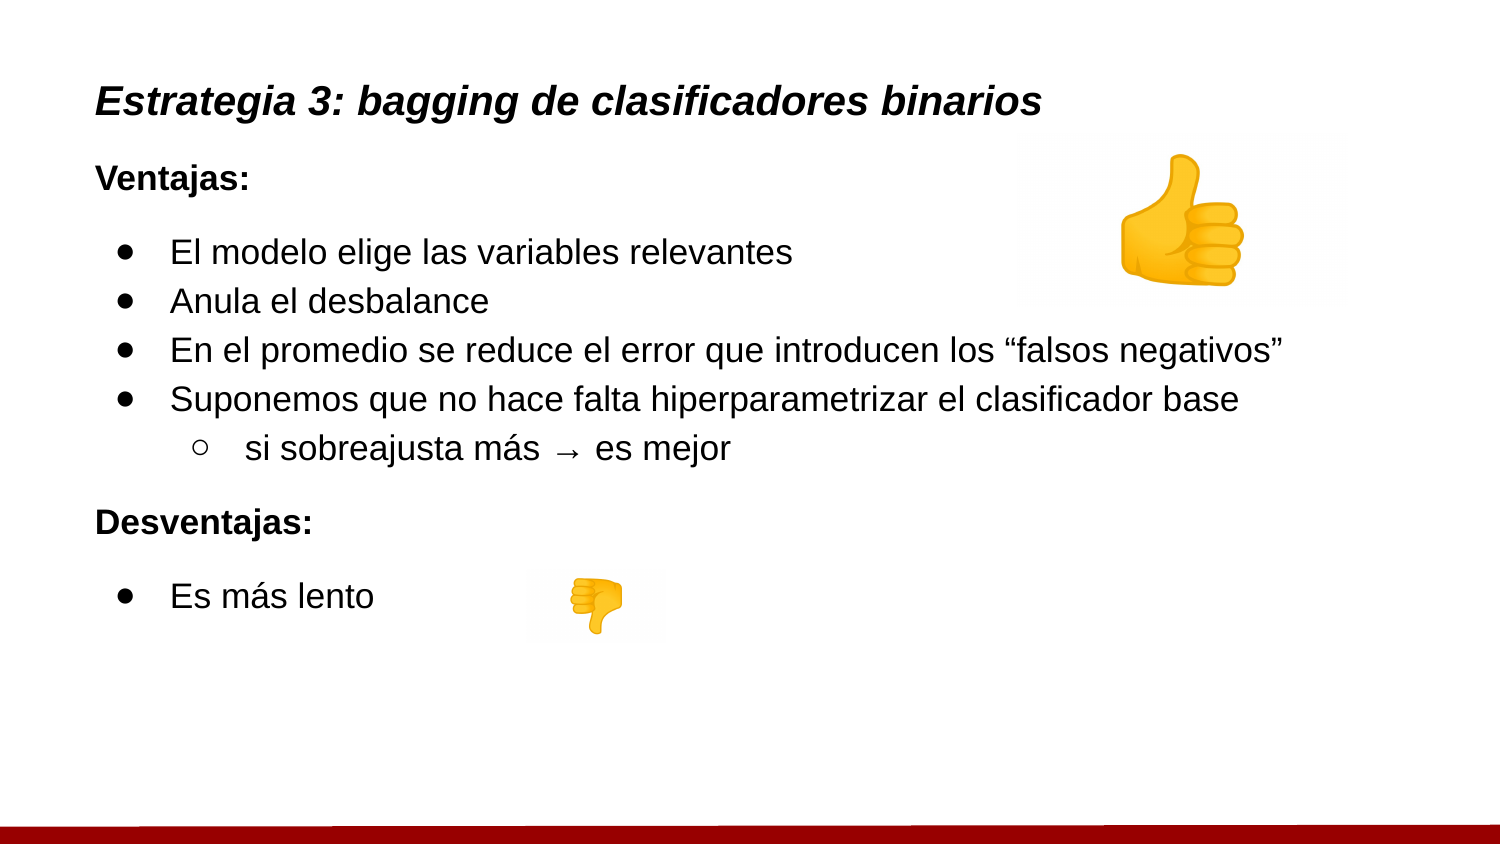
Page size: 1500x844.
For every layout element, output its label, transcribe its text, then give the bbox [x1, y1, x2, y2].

picture [1017, 133, 1348, 307]
picture [526, 569, 666, 643]
text_box Estrategia 3: bagging de clasificadores binarios Ventajas: El modelo elige las variables relevantes Anula el desbalance En el promedio se reduce el error que introducen los “falsos negativos” Suponemos que no hace falta hiperparametrizar el clasificador base si sobreajusta más → es mejor Desventajas: Es más lento [79, 34, 1367, 763]
